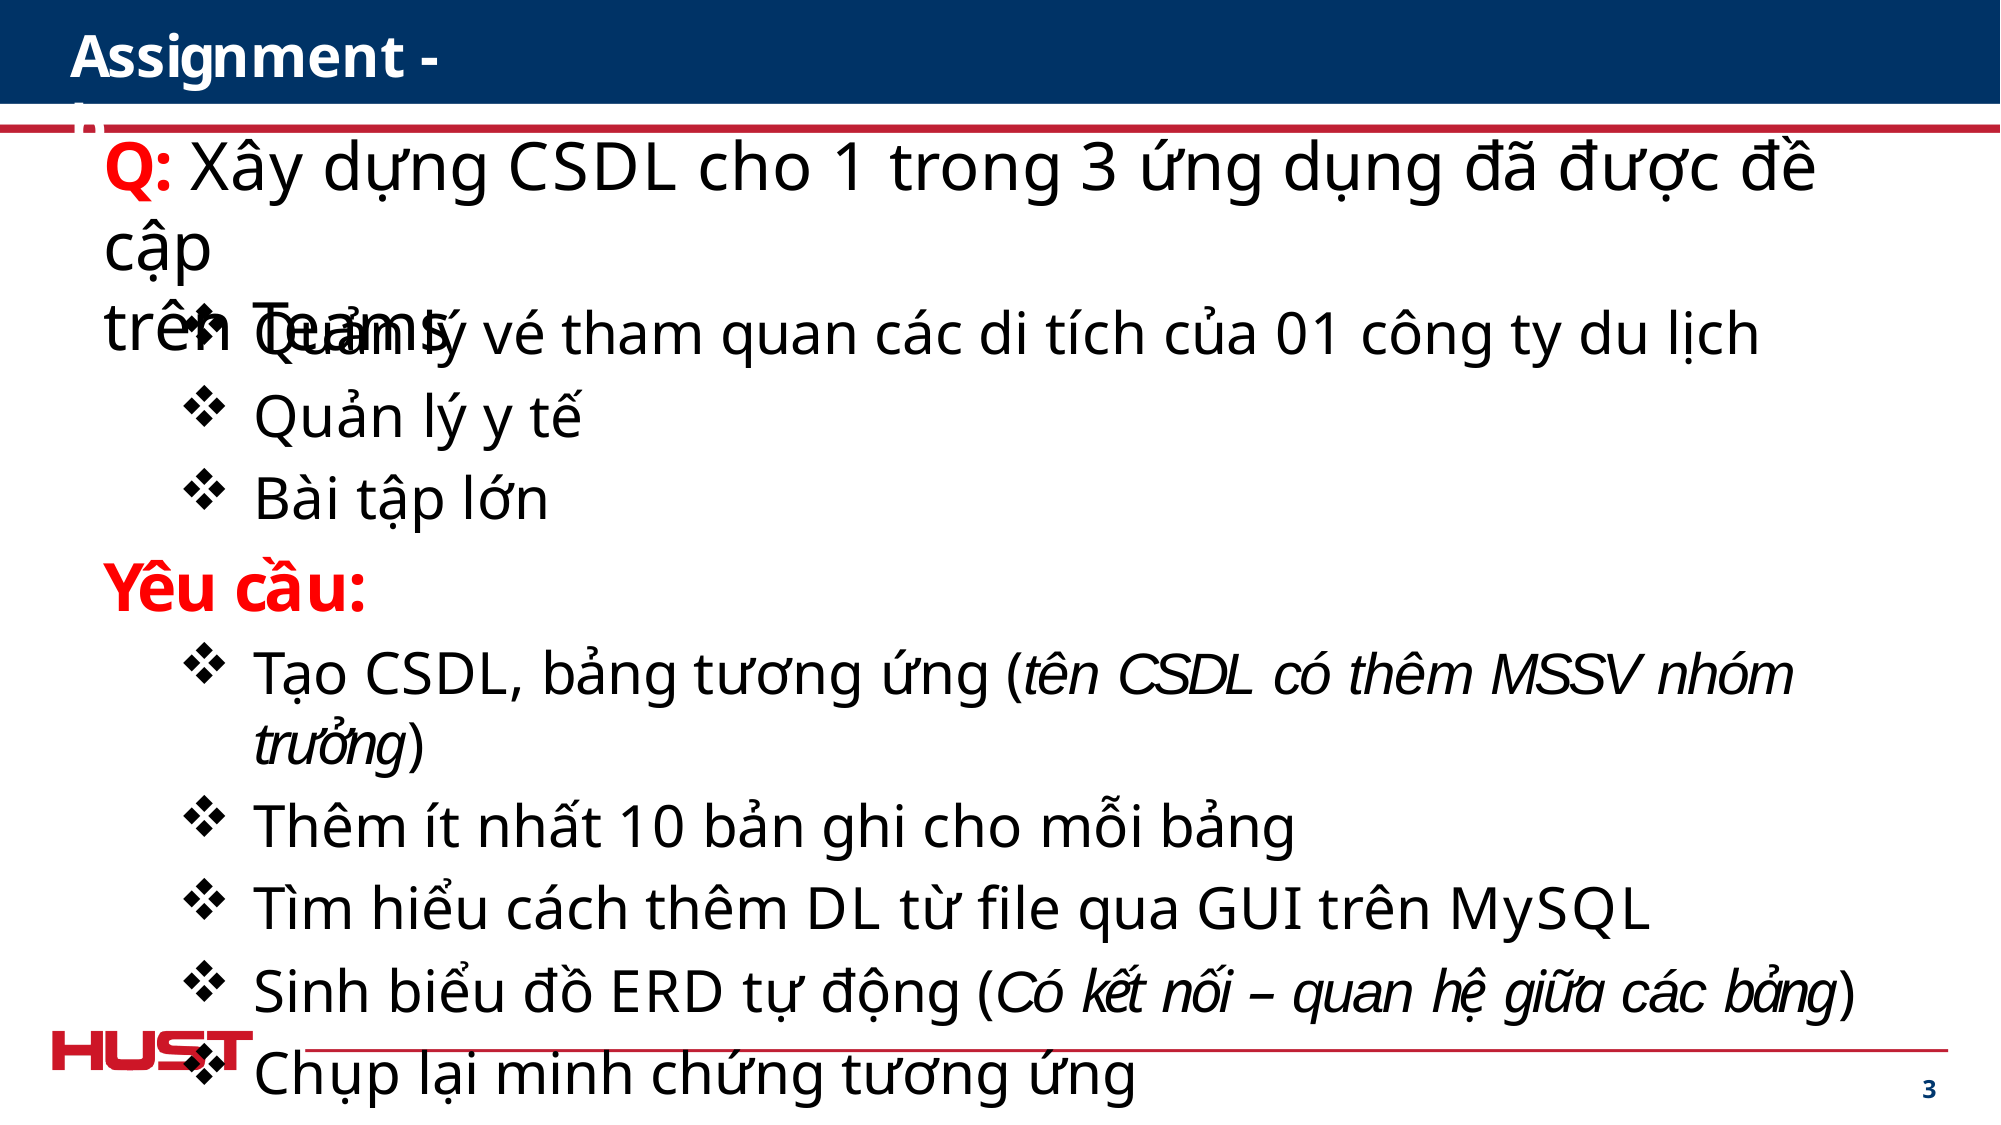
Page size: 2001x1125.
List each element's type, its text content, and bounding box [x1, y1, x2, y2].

picture [0, 0, 2000, 1071]
text_box Assignment - b [68, 17, 461, 160]
title Q: Xây dựng CSDL cho 1 trong 3 ứng dụng đã được đề cập trên Teams [101, 121, 1827, 281]
slide_number 6 [1916, 1071, 1944, 1125]
text_box Quản lý vé tham quan các di tích của 01 công ty du lịch Quản lý y tế Bài tập lớn Yêu cầu: Tạo CSDL, bảng tương ứng (tên CSDL có thêm MSSV nhóm trưởng) Thêm ít nhất 10 bản ghi cho mỗi bảng Tìm hiểu cách thêm DL từ file qua GUI trên MySQL Sinh biểu đồ ERD tự động (Có kết nối – quan hệ giữa các bảng) Chụp lại minh chứng tương ứng [101, 281, 1926, 1107]
